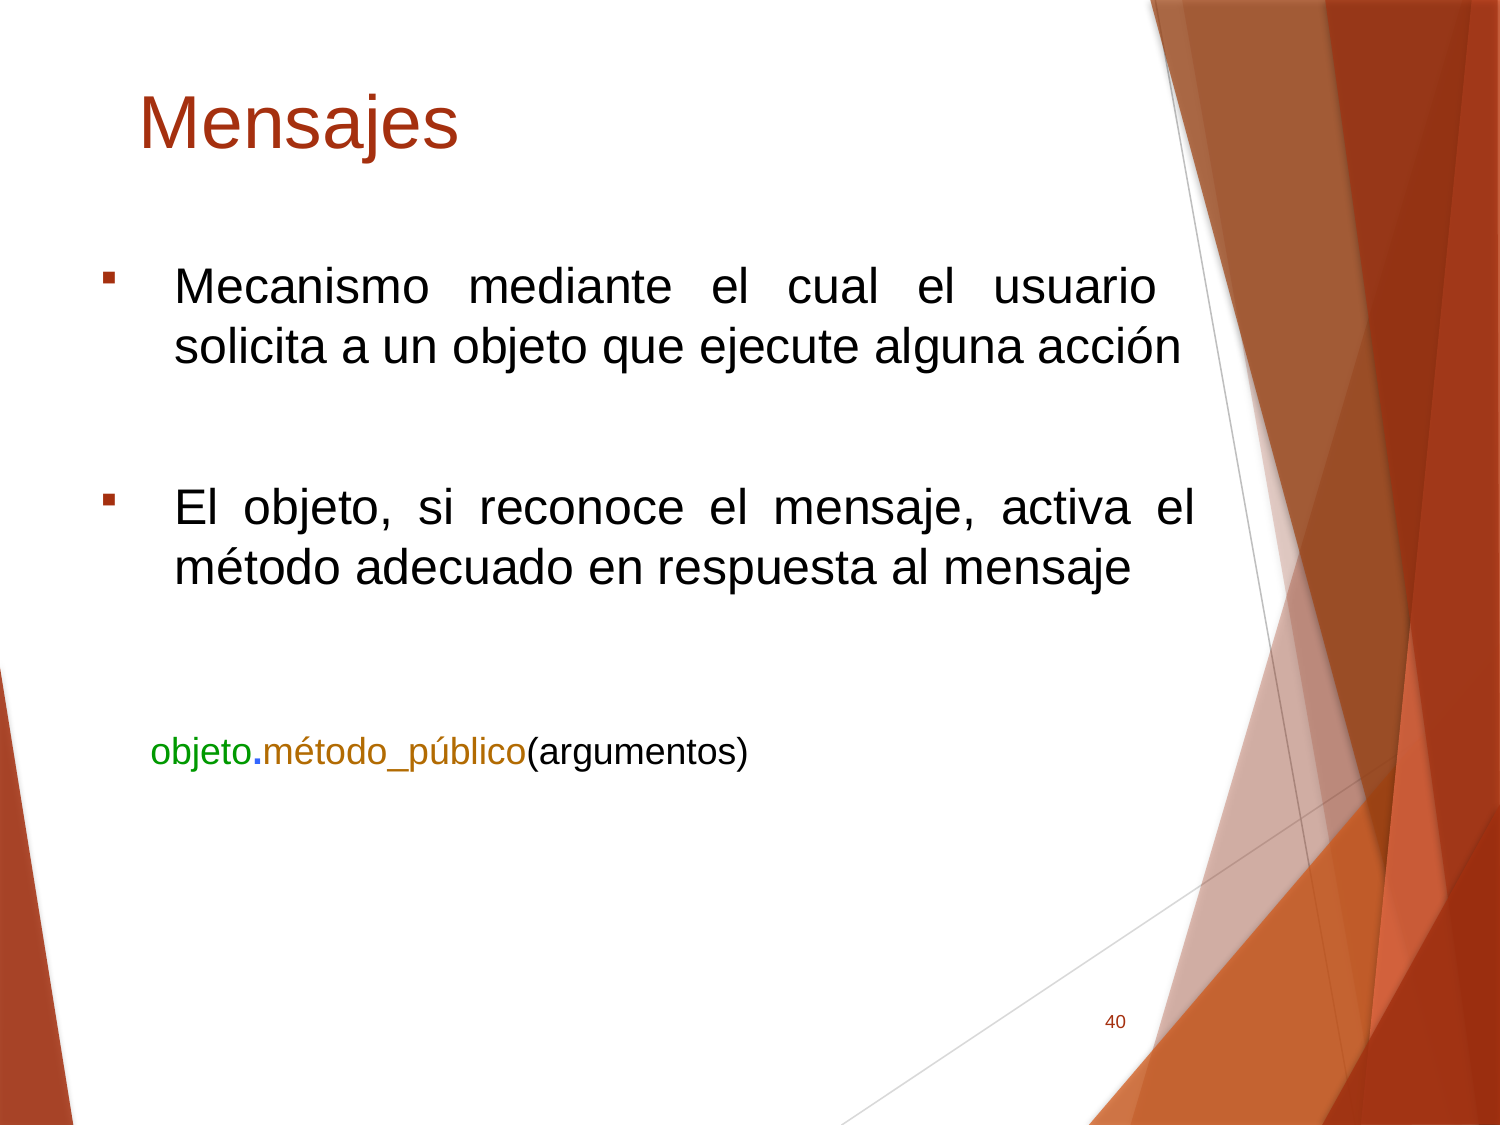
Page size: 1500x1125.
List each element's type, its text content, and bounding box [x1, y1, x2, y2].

title Mensajes [123, 66, 1463, 172]
text_box objeto.método_público(argumentos) [135, 719, 1117, 779]
slide_number 40 [1057, 991, 1142, 1051]
list Mecanismo mediante el cual el usuario solicita a un objeto que ejecute alguna acción El objeto, si reconoce el mensaje, activa el método adecuado en respuesta al mensaje [84, 245, 1211, 683]
